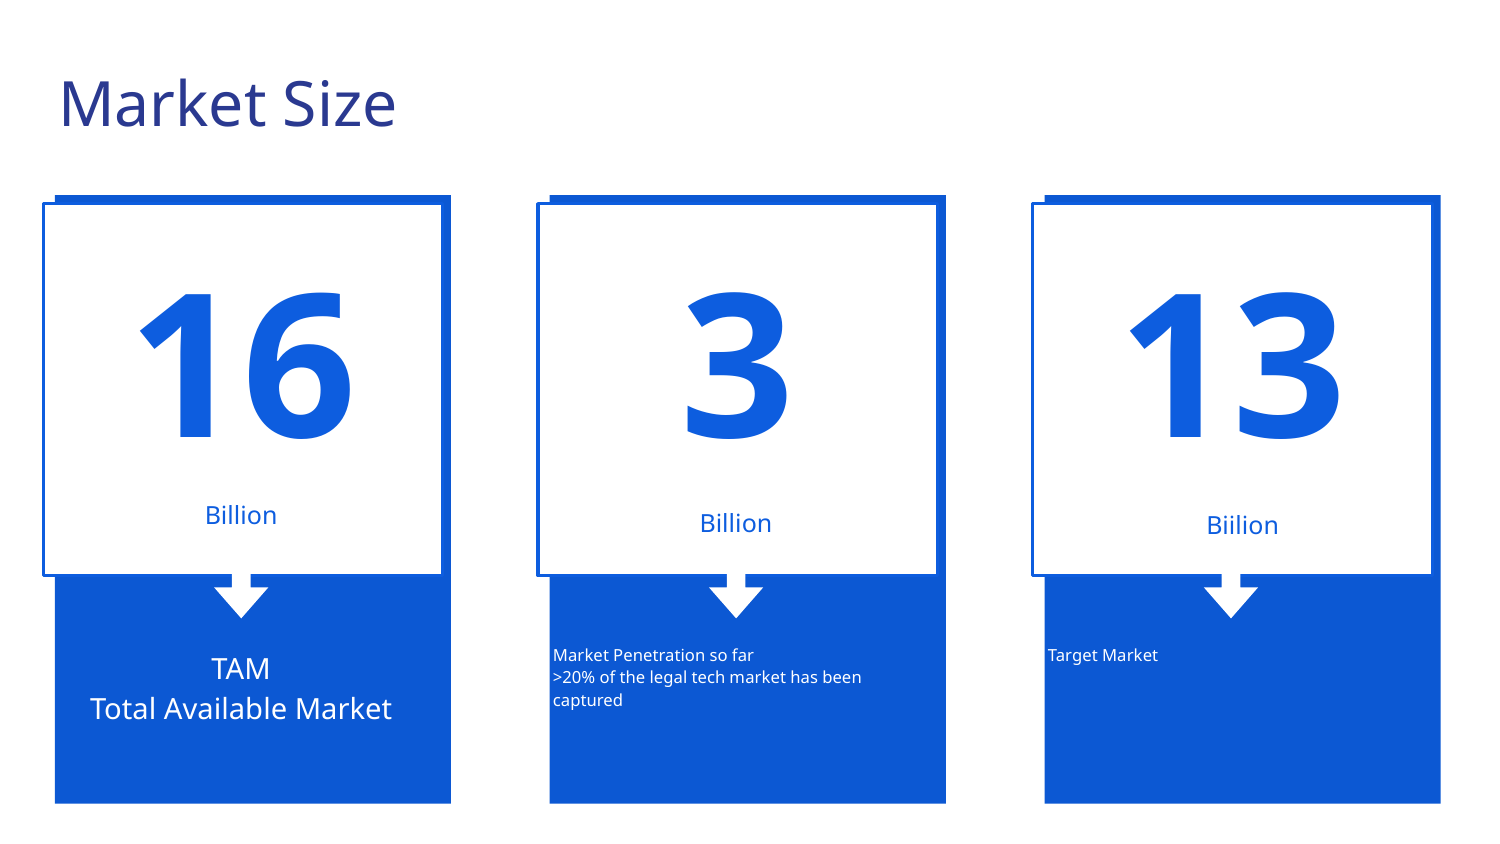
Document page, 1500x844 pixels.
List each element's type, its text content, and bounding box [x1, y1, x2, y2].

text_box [1032, 194, 1442, 805]
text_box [42, 194, 452, 805]
title Market Size [43, 49, 1441, 149]
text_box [537, 194, 947, 805]
